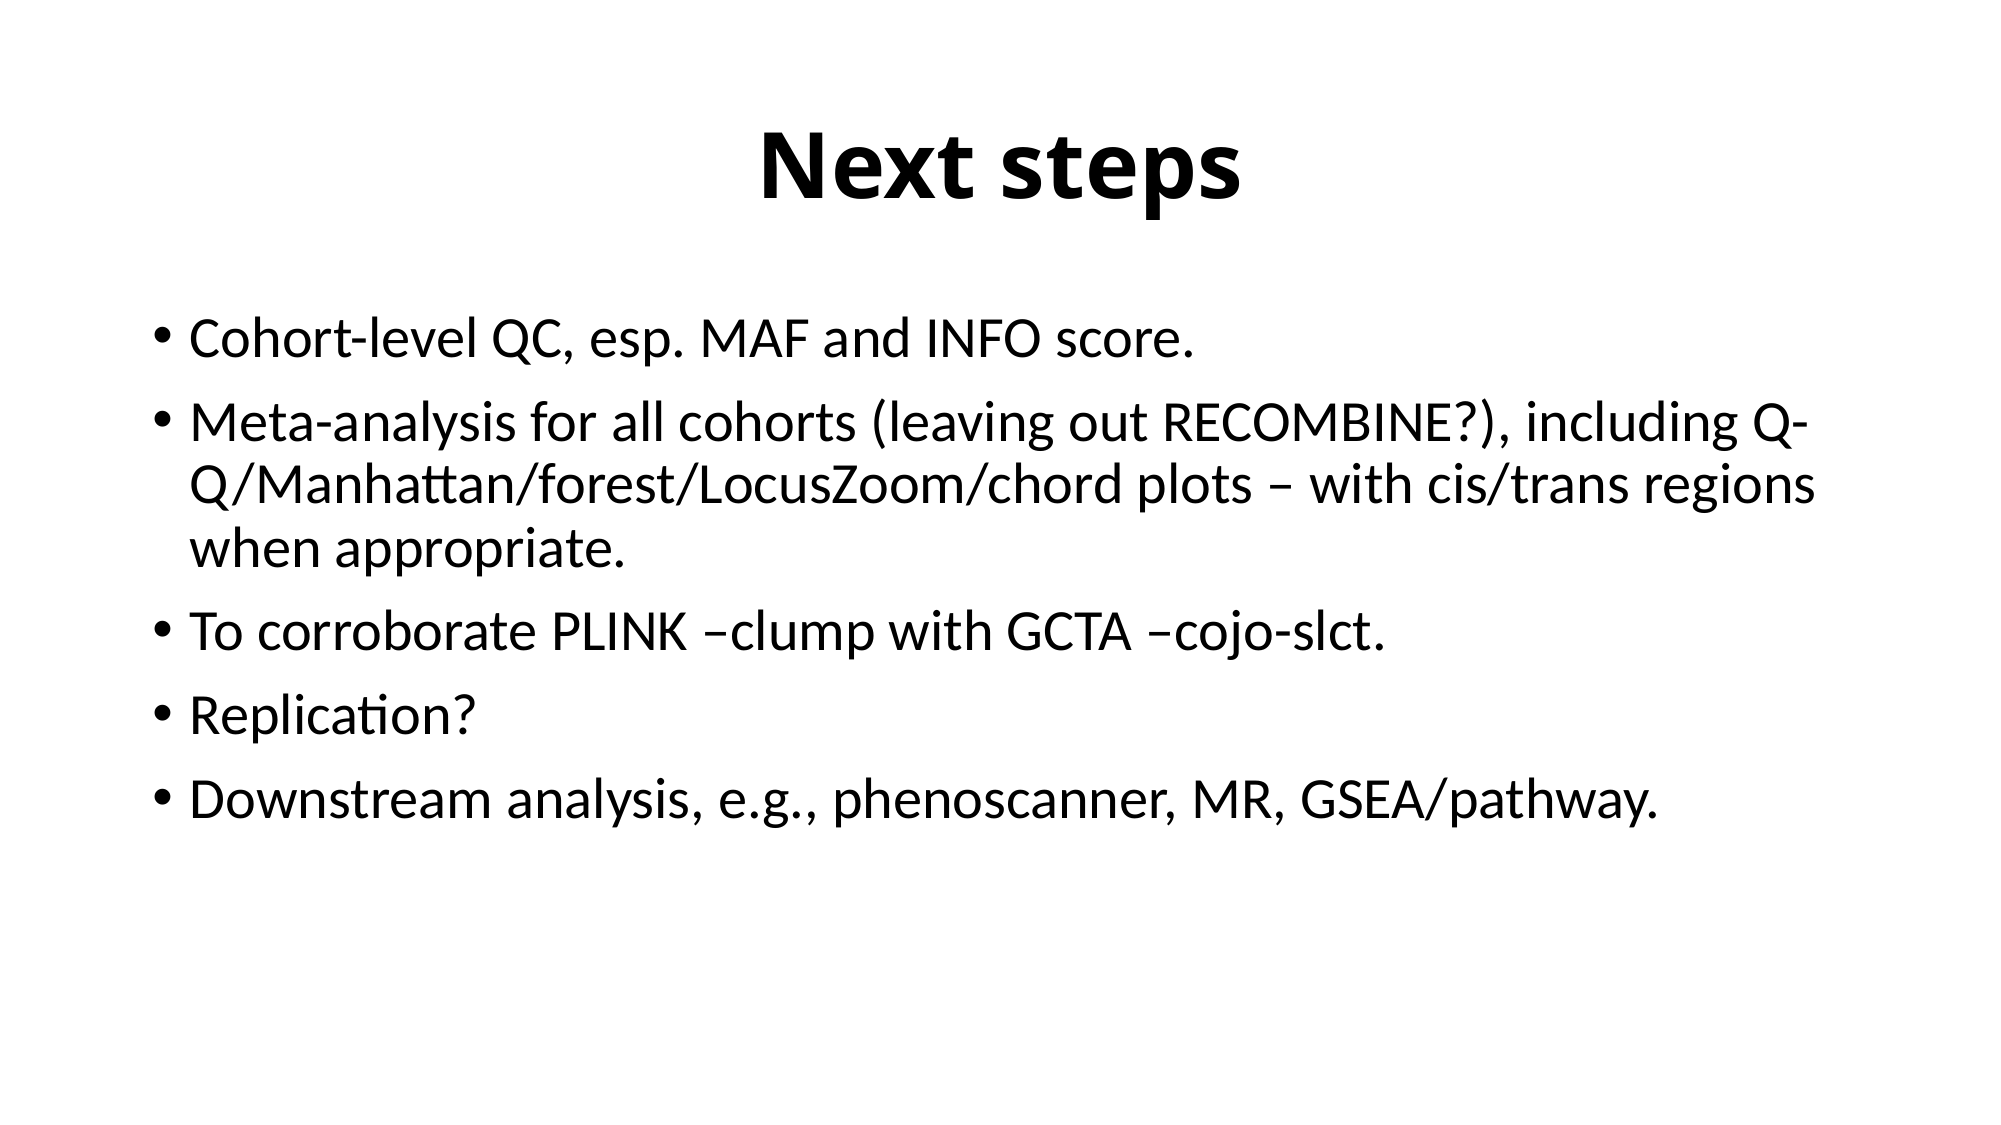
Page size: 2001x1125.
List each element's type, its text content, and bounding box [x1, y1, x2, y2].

title Next steps [137, 59, 1863, 278]
list Cohort-level QC, esp. MAF and INFO score. Meta-analysis for all cohorts (leaving out RECOMBINE?), including Q-Q/Manhattan/forest/LocusZoom/chord plots – with cis/trans regions when appropriate. To corroborate PLINK –clump with GCTA –cojo-slct. Replication? Downstream analysis, e.g., phenoscanner, MR, GSEA/pathway. [137, 299, 1863, 1014]
